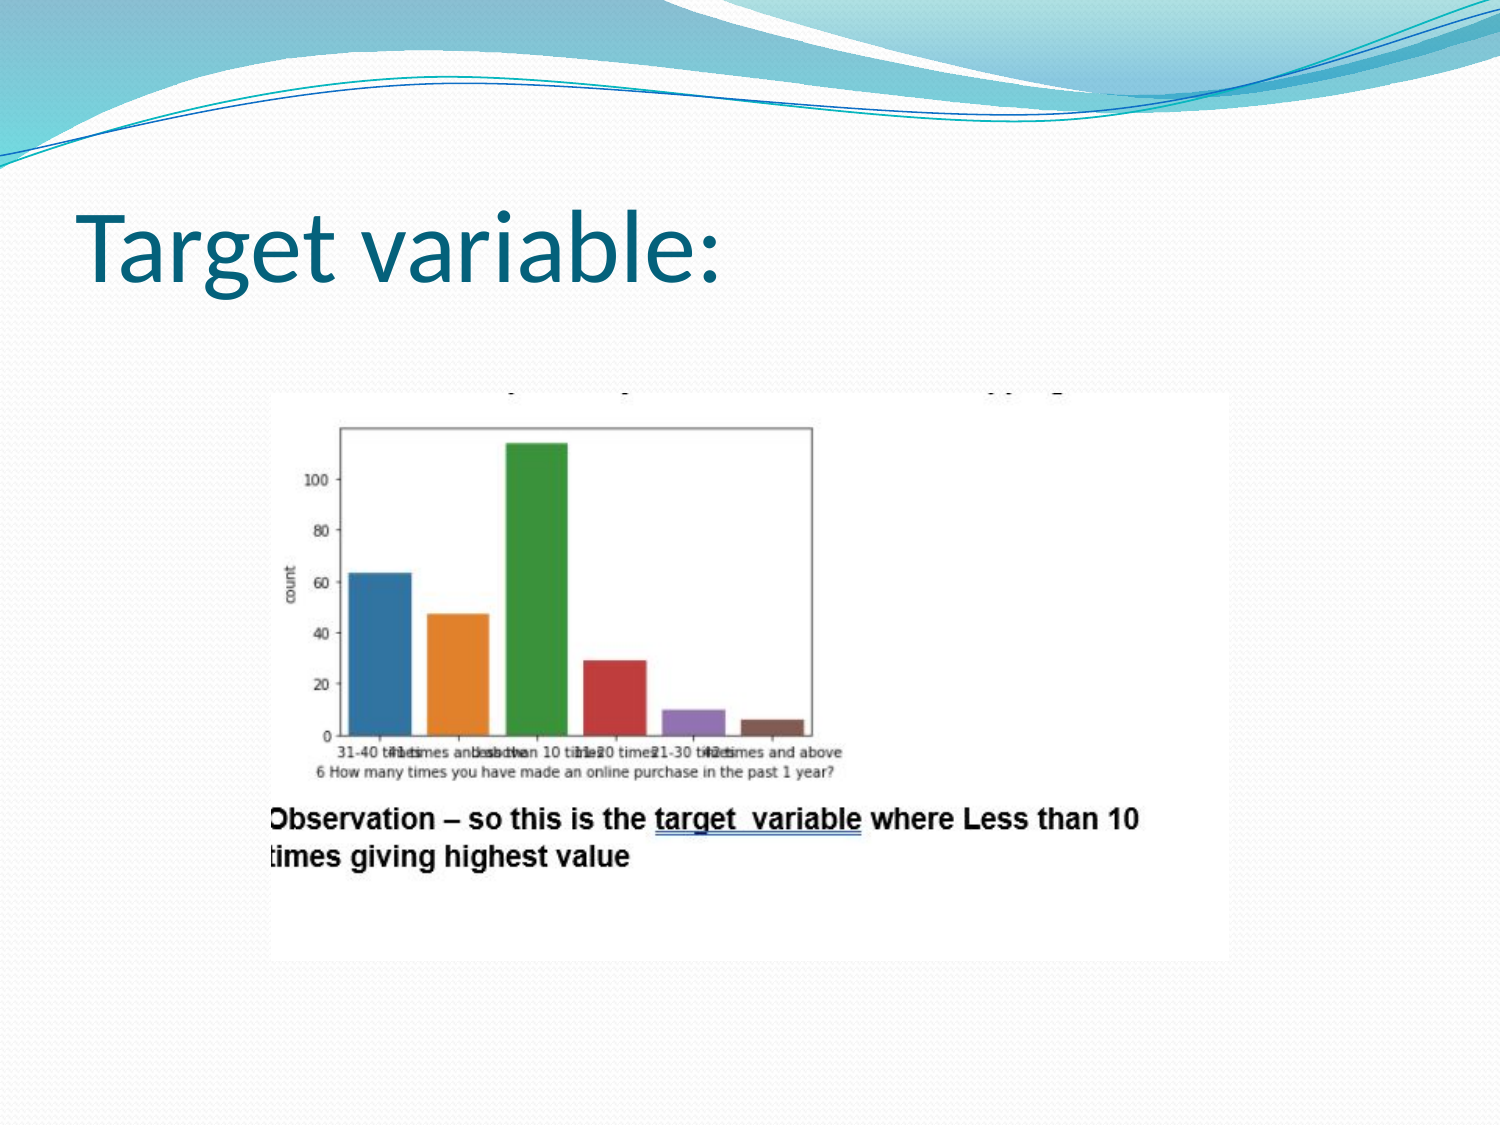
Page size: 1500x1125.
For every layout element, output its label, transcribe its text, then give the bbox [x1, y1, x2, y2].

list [270, 393, 1230, 962]
title Target variable: [75, 115, 1425, 303]
